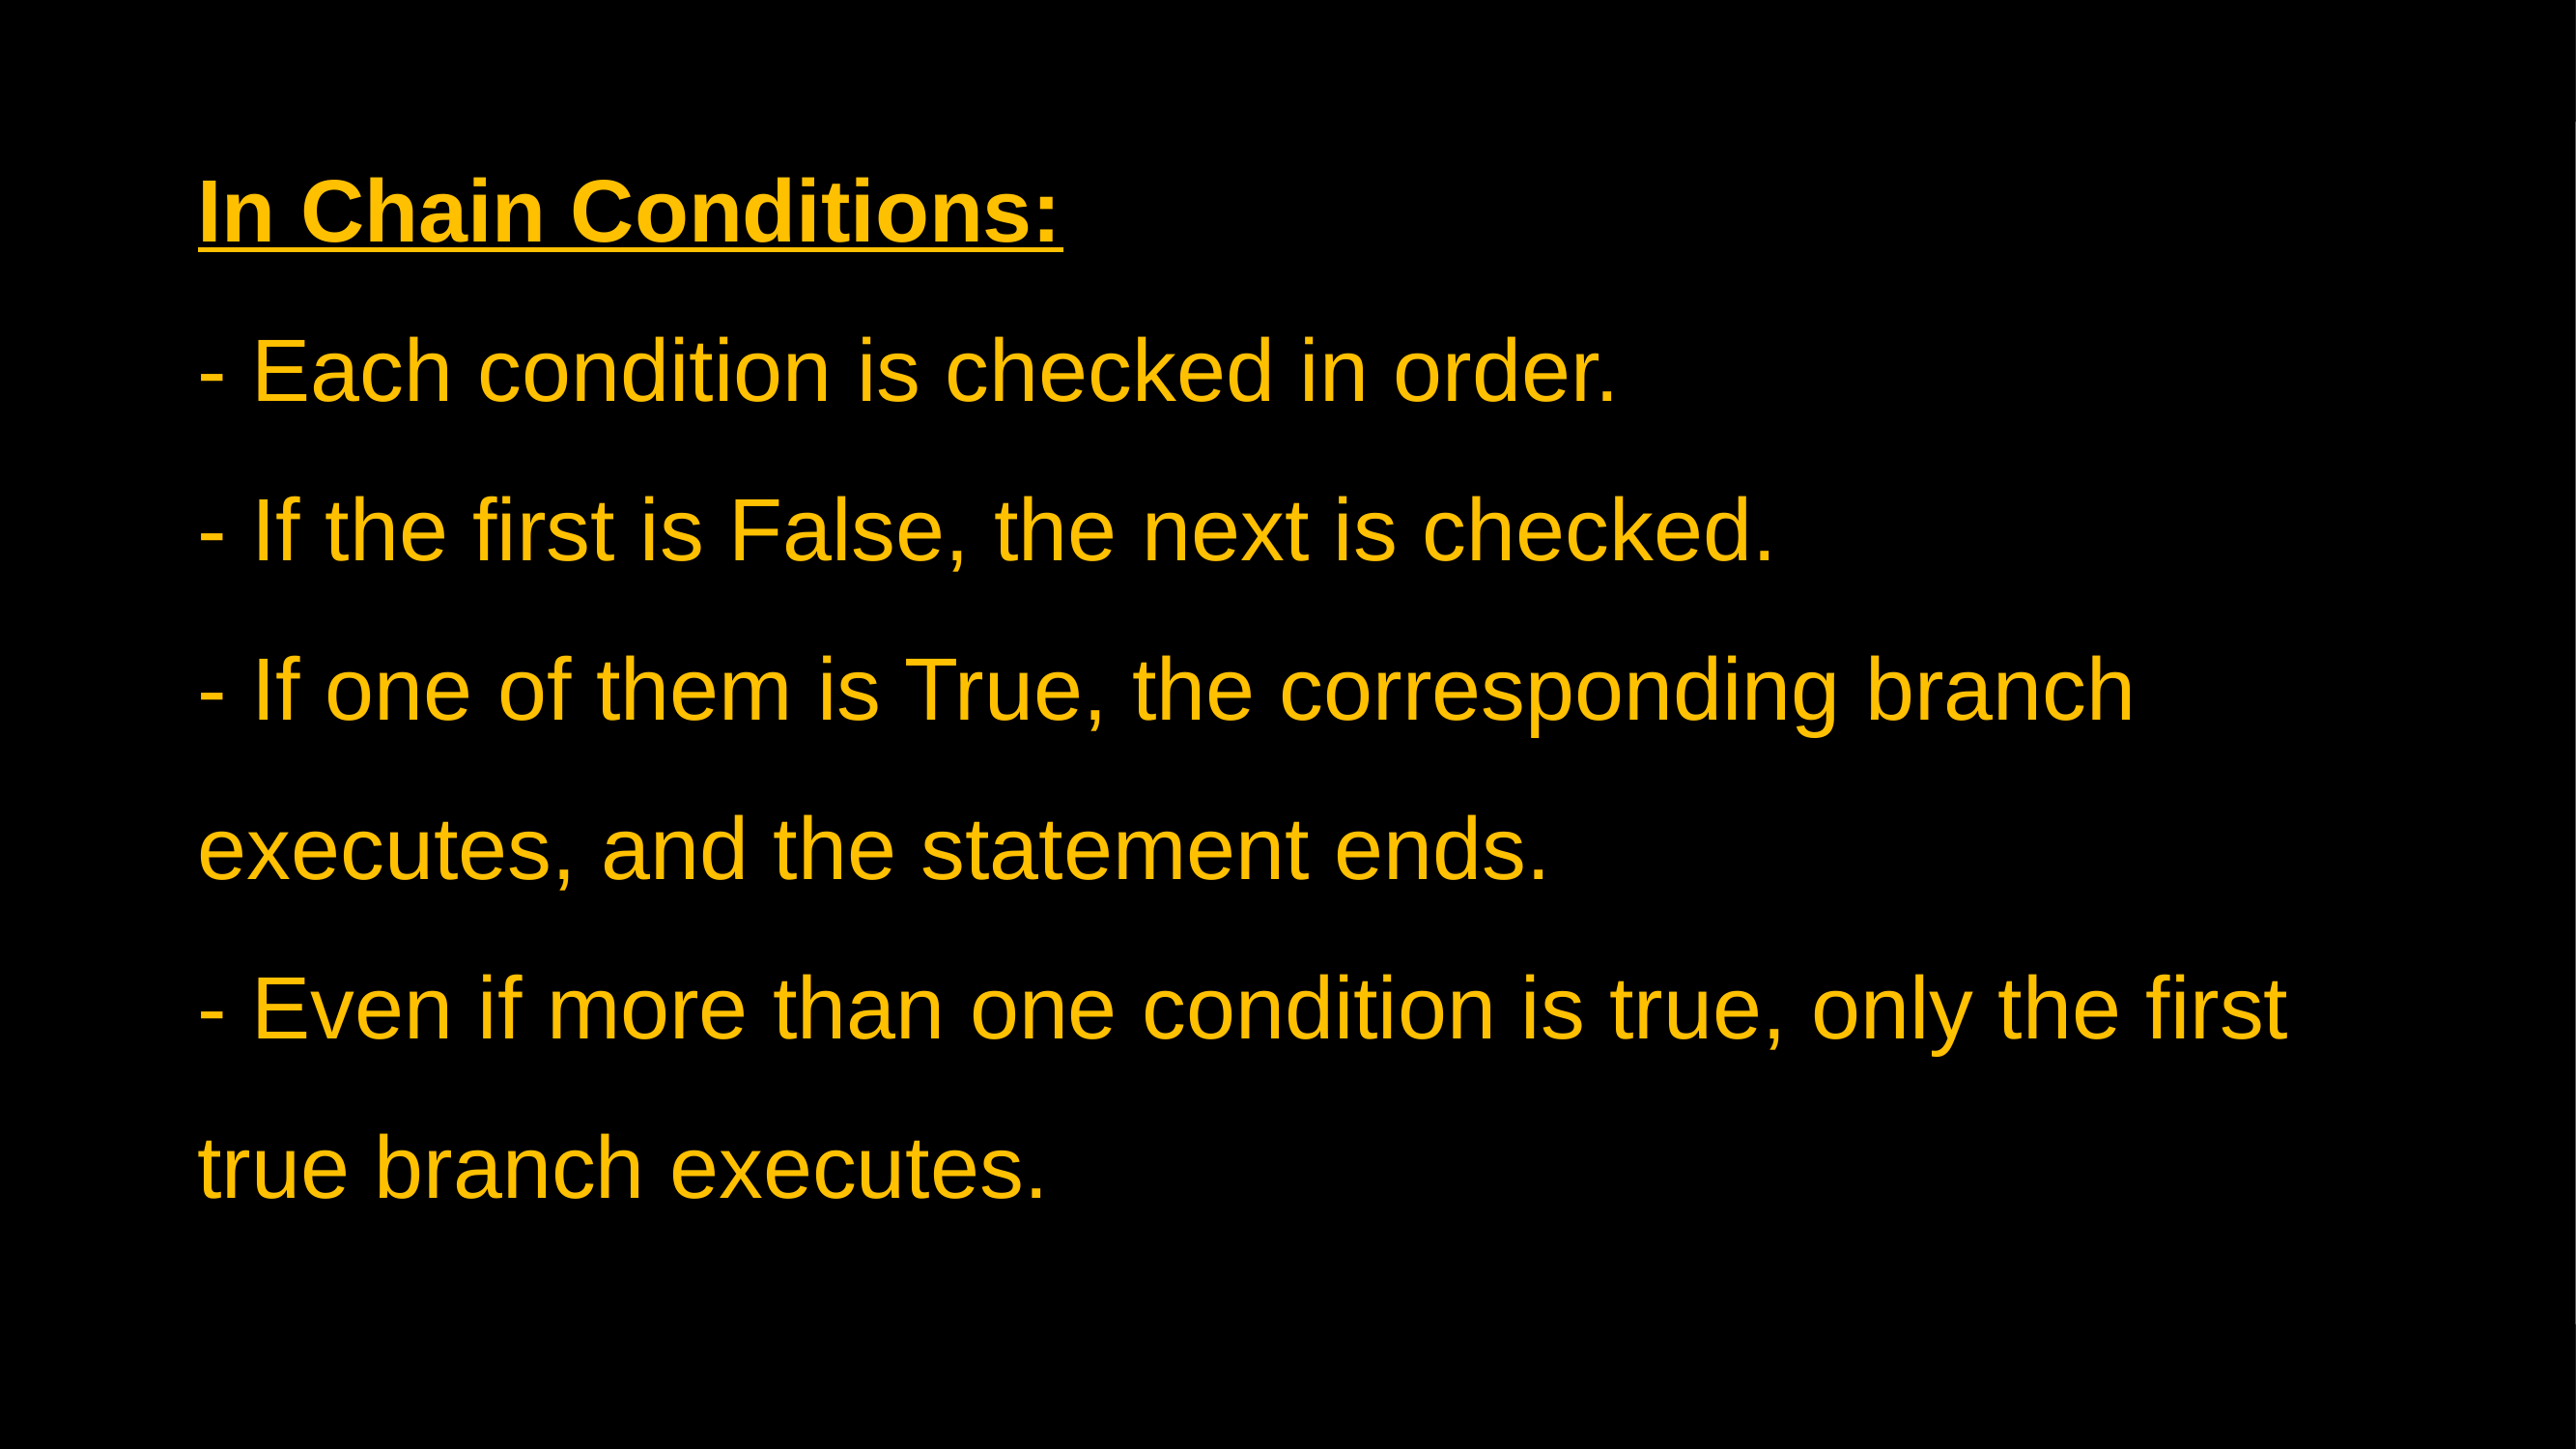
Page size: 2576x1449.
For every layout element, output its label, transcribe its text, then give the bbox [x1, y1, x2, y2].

title In Chain Conditions: - Each condition is checked in order. - If the first is False, the next is checked. - If one of them is True, the corresponding branch executes, and the statement ends. - Even if more than one condition is true, only the first true branch executes. [183, 115, 2391, 1231]
